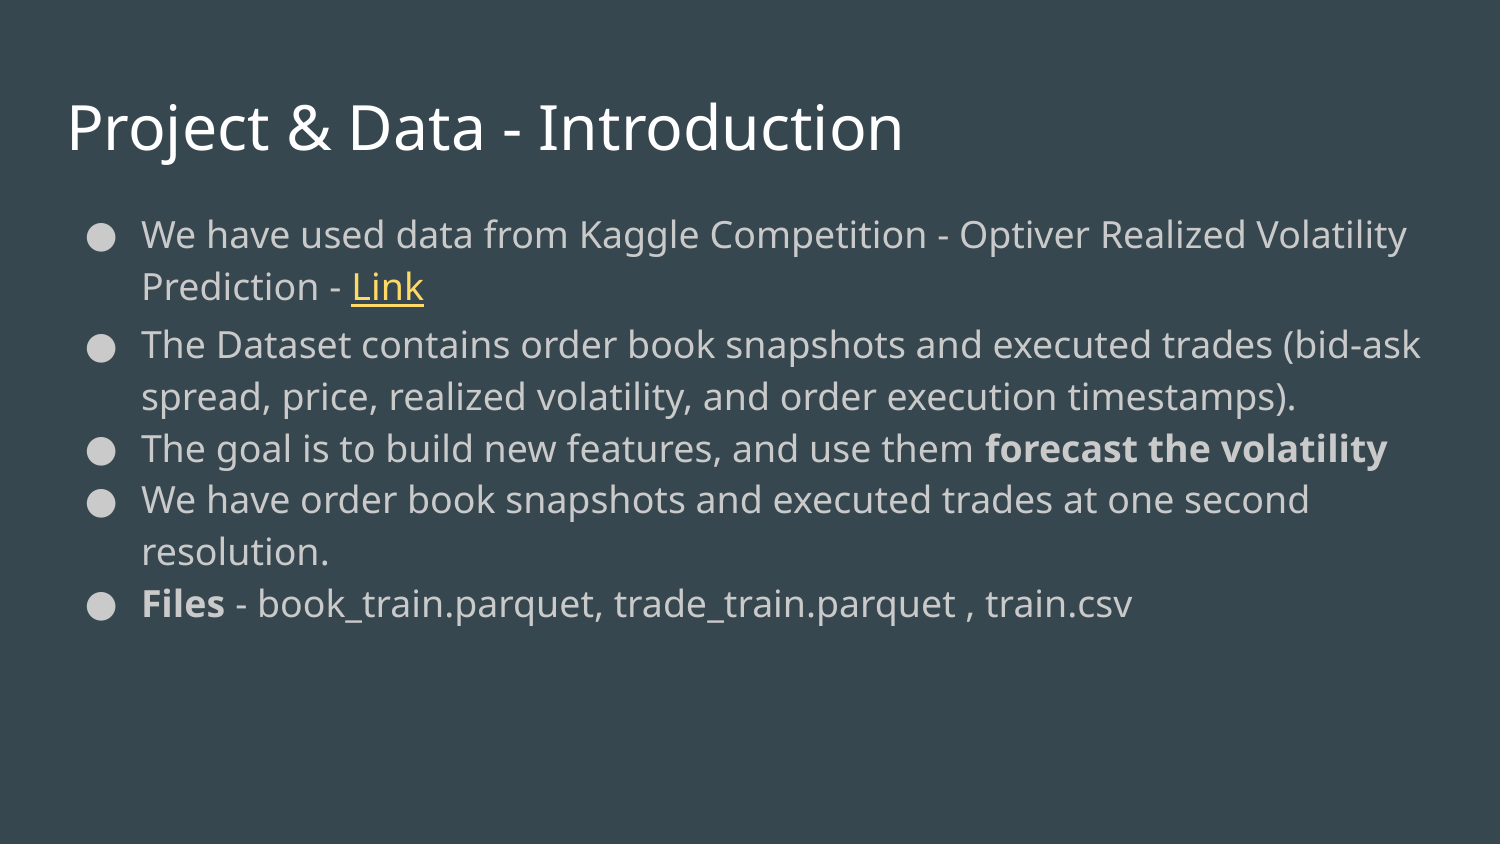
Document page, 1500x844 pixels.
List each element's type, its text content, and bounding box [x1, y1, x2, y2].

title Project & Data - Introduction [51, 72, 1449, 167]
list We have used data from Kaggle Competition - Optiver Realized Volatility Prediction - Link The Dataset contains order book snapshots and executed trades (bid-ask spread, price, realized volatility, and order execution timestamps). The goal is to build new features, and use them forecast the volatility We have order book snapshots and executed trades at one second resolution. Files - book_train.parquet, trade_train.parquet , train.csv [51, 189, 1449, 750]
